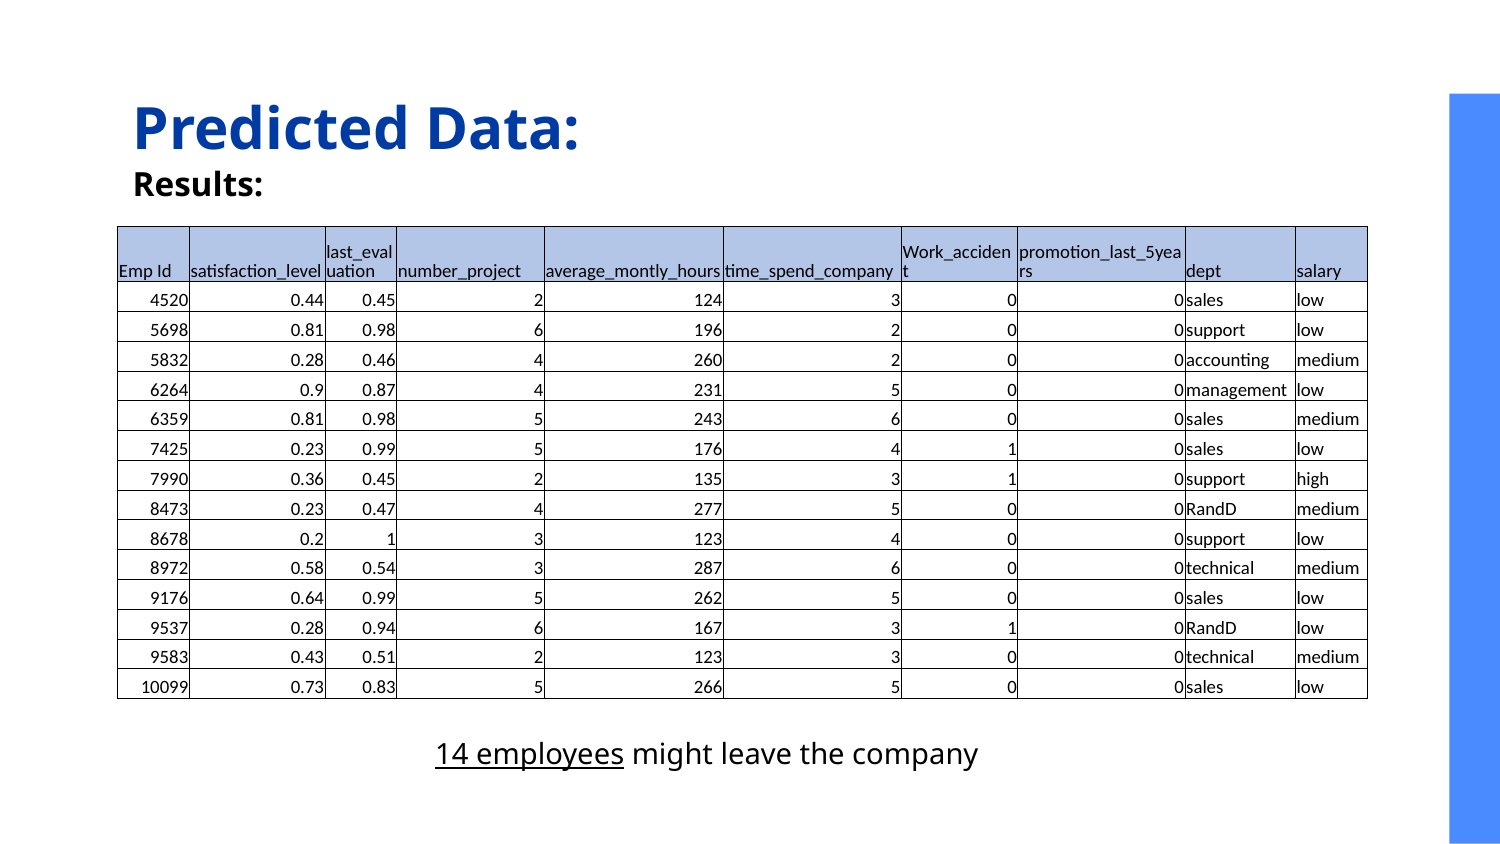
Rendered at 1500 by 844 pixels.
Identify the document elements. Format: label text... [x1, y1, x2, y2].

table_cell 0.45 [326, 282, 396, 311]
table_cell 0.23 [190, 491, 325, 519]
text_box Results: [117, 159, 1014, 206]
table_cell 0.83 [326, 669, 396, 698]
table_cell 0.81 [190, 401, 325, 430]
table_cell 3 [724, 461, 901, 490]
table_cell 4 [397, 491, 544, 519]
text_box 14 employees might leave the company [420, 720, 1080, 788]
table_cell 5 [397, 669, 544, 698]
title Predicted Data: [117, 76, 1383, 183]
table_cell 176 [545, 431, 723, 460]
table_cell 260 [545, 342, 723, 371]
table_cell 5 [397, 401, 544, 430]
table_cell 0.81 [190, 312, 325, 341]
table_cell sales [1186, 401, 1295, 430]
table_cell 0.98 [326, 401, 396, 430]
table_cell 287 [545, 550, 723, 579]
table_cell 4 [724, 520, 901, 549]
table_cell 0.28 [190, 342, 325, 371]
table_cell 8678 [118, 520, 189, 549]
table_cell support [1186, 461, 1295, 490]
table_cell 266 [545, 669, 723, 698]
table_cell 0 [902, 550, 1017, 579]
table_cell 0 [1018, 372, 1185, 400]
table_cell 3 [724, 610, 901, 639]
table_cell 1 [902, 610, 1017, 639]
table_cell 124 [545, 282, 723, 311]
table_cell 0 [1018, 640, 1185, 668]
table_cell 0.73 [190, 669, 325, 698]
table_cell 1 [902, 431, 1017, 460]
table_cell 0 [902, 372, 1017, 400]
table_cell 262 [545, 580, 723, 609]
table_cell 5698 [118, 312, 189, 341]
table_cell 2 [724, 312, 901, 341]
table_cell sales [1186, 580, 1295, 609]
table_cell 0.58 [190, 550, 325, 579]
table_cell 0 [1018, 580, 1185, 609]
table_cell 1 [326, 520, 396, 549]
table_cell 0.51 [326, 640, 396, 668]
table_cell 243 [545, 401, 723, 430]
table_cell low [1296, 312, 1367, 341]
table_cell 0 [902, 640, 1017, 668]
table_cell management [1186, 372, 1295, 400]
table_cell 9537 [118, 610, 189, 639]
table_cell sales [1186, 431, 1295, 460]
table_cell 167 [545, 610, 723, 639]
table_cell 0.28 [190, 610, 325, 639]
table_header Emp Id [118, 227, 189, 281]
table_cell 0.45 [326, 461, 396, 490]
table_cell 0 [902, 401, 1017, 430]
table_cell 3 [397, 520, 544, 549]
table_cell 4520 [118, 282, 189, 311]
table_cell 123 [545, 520, 723, 549]
table_cell 0.94 [326, 610, 396, 639]
table_cell 8473 [118, 491, 189, 519]
table_cell 0 [1018, 550, 1185, 579]
table_cell 0.98 [326, 312, 396, 341]
table_cell 10099 [118, 669, 189, 698]
table_cell 0 [1018, 312, 1185, 341]
table_cell 0.99 [326, 431, 396, 460]
table_header last_evaluation [326, 227, 396, 281]
table_cell low [1296, 431, 1367, 460]
table_cell 2 [397, 461, 544, 490]
table_cell accounting [1186, 342, 1295, 371]
table_cell 6 [397, 312, 544, 341]
table_cell medium [1296, 491, 1367, 519]
table_header dept [1186, 227, 1295, 281]
table_header Work_accident [902, 227, 1017, 281]
table_cell 123 [545, 640, 723, 668]
table_cell 6264 [118, 372, 189, 400]
table_cell 2 [397, 640, 544, 668]
table_cell 0 [1018, 610, 1185, 639]
table_cell 0.36 [190, 461, 325, 490]
table_cell medium [1296, 342, 1367, 371]
table_cell 8972 [118, 550, 189, 579]
table_cell 0.87 [326, 372, 396, 400]
table_cell 1 [902, 461, 1017, 490]
table_cell 277 [545, 491, 723, 519]
table_cell 0 [1018, 461, 1185, 490]
table_cell RandD [1186, 610, 1295, 639]
table_cell 4 [397, 342, 544, 371]
table_header promotion_last_5years [1018, 227, 1185, 281]
table_cell low [1296, 520, 1367, 549]
table_cell 0.43 [190, 640, 325, 668]
table_cell 5832 [118, 342, 189, 371]
table_cell 0.2 [190, 520, 325, 549]
table_cell low [1296, 669, 1367, 698]
table_cell 135 [545, 461, 723, 490]
table_header number_project [397, 227, 544, 281]
table_cell technical [1186, 640, 1295, 668]
table_cell 0 [1018, 520, 1185, 549]
table_header salary [1296, 227, 1367, 281]
table_cell 9583 [118, 640, 189, 668]
table_cell sales [1186, 282, 1295, 311]
table_header satisfaction_level [190, 227, 325, 281]
table_cell 5 [724, 372, 901, 400]
table_cell medium [1296, 550, 1367, 579]
table_cell 0 [1018, 401, 1185, 430]
table_cell 0.23 [190, 431, 325, 460]
table_cell 5 [724, 669, 901, 698]
table_cell 5 [397, 431, 544, 460]
table_cell sales [1186, 669, 1295, 698]
table_cell 0 [1018, 669, 1185, 698]
table_header average_montly_hours [545, 227, 723, 281]
table_cell 0 [902, 282, 1017, 311]
table_cell support [1186, 312, 1295, 341]
table_cell 5 [397, 580, 544, 609]
table_cell 6 [724, 401, 901, 430]
table_cell 6 [724, 550, 901, 579]
table_cell 6 [397, 610, 544, 639]
table_cell 2 [397, 282, 544, 311]
table_cell 0 [902, 669, 1017, 698]
table_cell 231 [545, 372, 723, 400]
table_cell 5 [724, 491, 901, 519]
table_cell 9176 [118, 580, 189, 609]
table_cell 0 [1018, 491, 1185, 519]
table_cell 7990 [118, 461, 189, 490]
table_cell 5 [724, 580, 901, 609]
table_cell 0 [902, 312, 1017, 341]
table_cell 0.9 [190, 372, 325, 400]
table_cell support [1186, 520, 1295, 549]
table_cell 0 [902, 342, 1017, 371]
table_cell low [1296, 282, 1367, 311]
table_cell 196 [545, 312, 723, 341]
table_cell 2 [724, 342, 901, 371]
table_cell 3 [724, 282, 901, 311]
table_cell 0.46 [326, 342, 396, 371]
table_cell 0 [1018, 431, 1185, 460]
table_cell RandD [1186, 491, 1295, 519]
table_cell 0 [902, 520, 1017, 549]
table_cell 3 [397, 550, 544, 579]
table_cell 0 [1018, 342, 1185, 371]
table_cell 0 [1018, 282, 1185, 311]
table_cell 7425 [118, 431, 189, 460]
table_cell 0.54 [326, 550, 396, 579]
table_cell high [1296, 461, 1367, 490]
table_cell low [1296, 580, 1367, 609]
table_header time_spend_company [724, 227, 901, 281]
table_cell 3 [724, 640, 901, 668]
table_cell 0.47 [326, 491, 396, 519]
table_cell low [1296, 610, 1367, 639]
table_cell low [1296, 372, 1367, 400]
table_cell technical [1186, 550, 1295, 579]
table_cell 6359 [118, 401, 189, 430]
table_cell 0.44 [190, 282, 325, 311]
table_cell 0.64 [190, 580, 325, 609]
table_cell 0 [902, 491, 1017, 519]
table_cell 0 [902, 580, 1017, 609]
table_cell 4 [724, 431, 901, 460]
table_cell medium [1296, 401, 1367, 430]
table_cell 4 [397, 372, 544, 400]
table_cell 0.99 [326, 580, 396, 609]
table_cell medium [1296, 640, 1367, 668]
